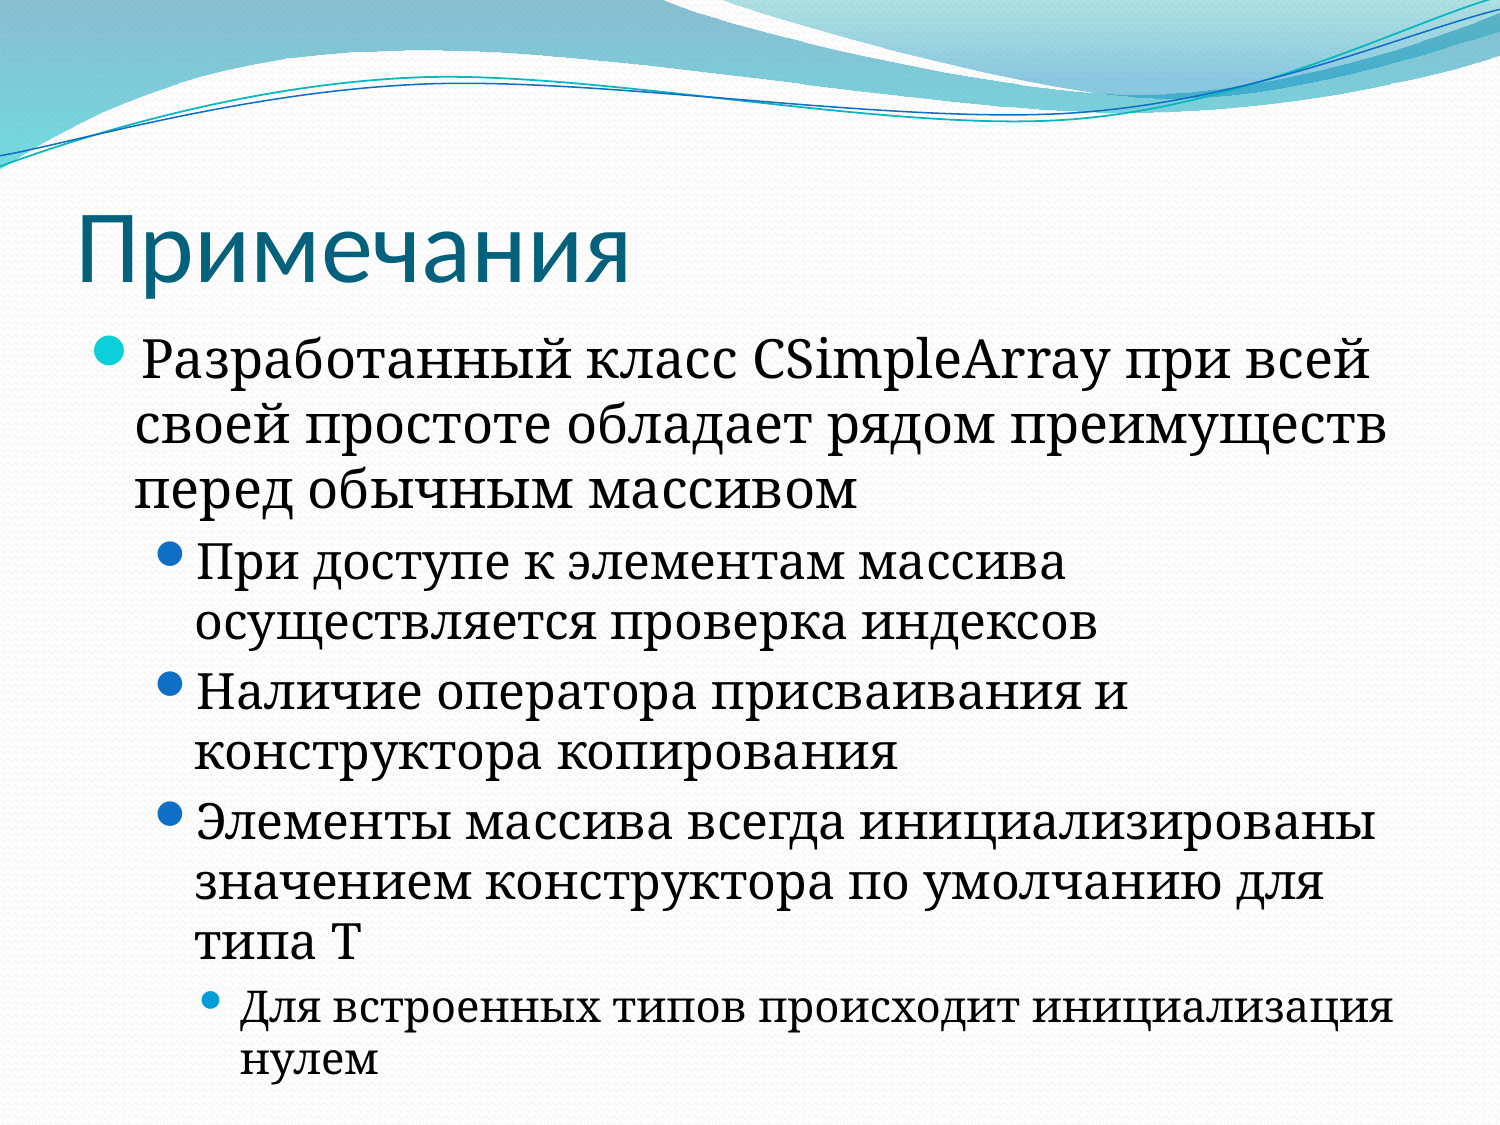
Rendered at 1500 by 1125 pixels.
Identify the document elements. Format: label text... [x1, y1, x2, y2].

list Разработанный класс CSimpleArray при всей своей простоте обладает рядом преимуществ перед обычным массивом При доступе к элементам массива осуществляется проверка индексов Наличие оператора присваивания и конструктора копирования Элементы массива всегда инициализированы значением конструктора по умолчанию для типа T Для встроенных типов происходит инициализация нулем [75, 317, 1425, 1038]
title Примечания [75, 115, 1425, 303]
